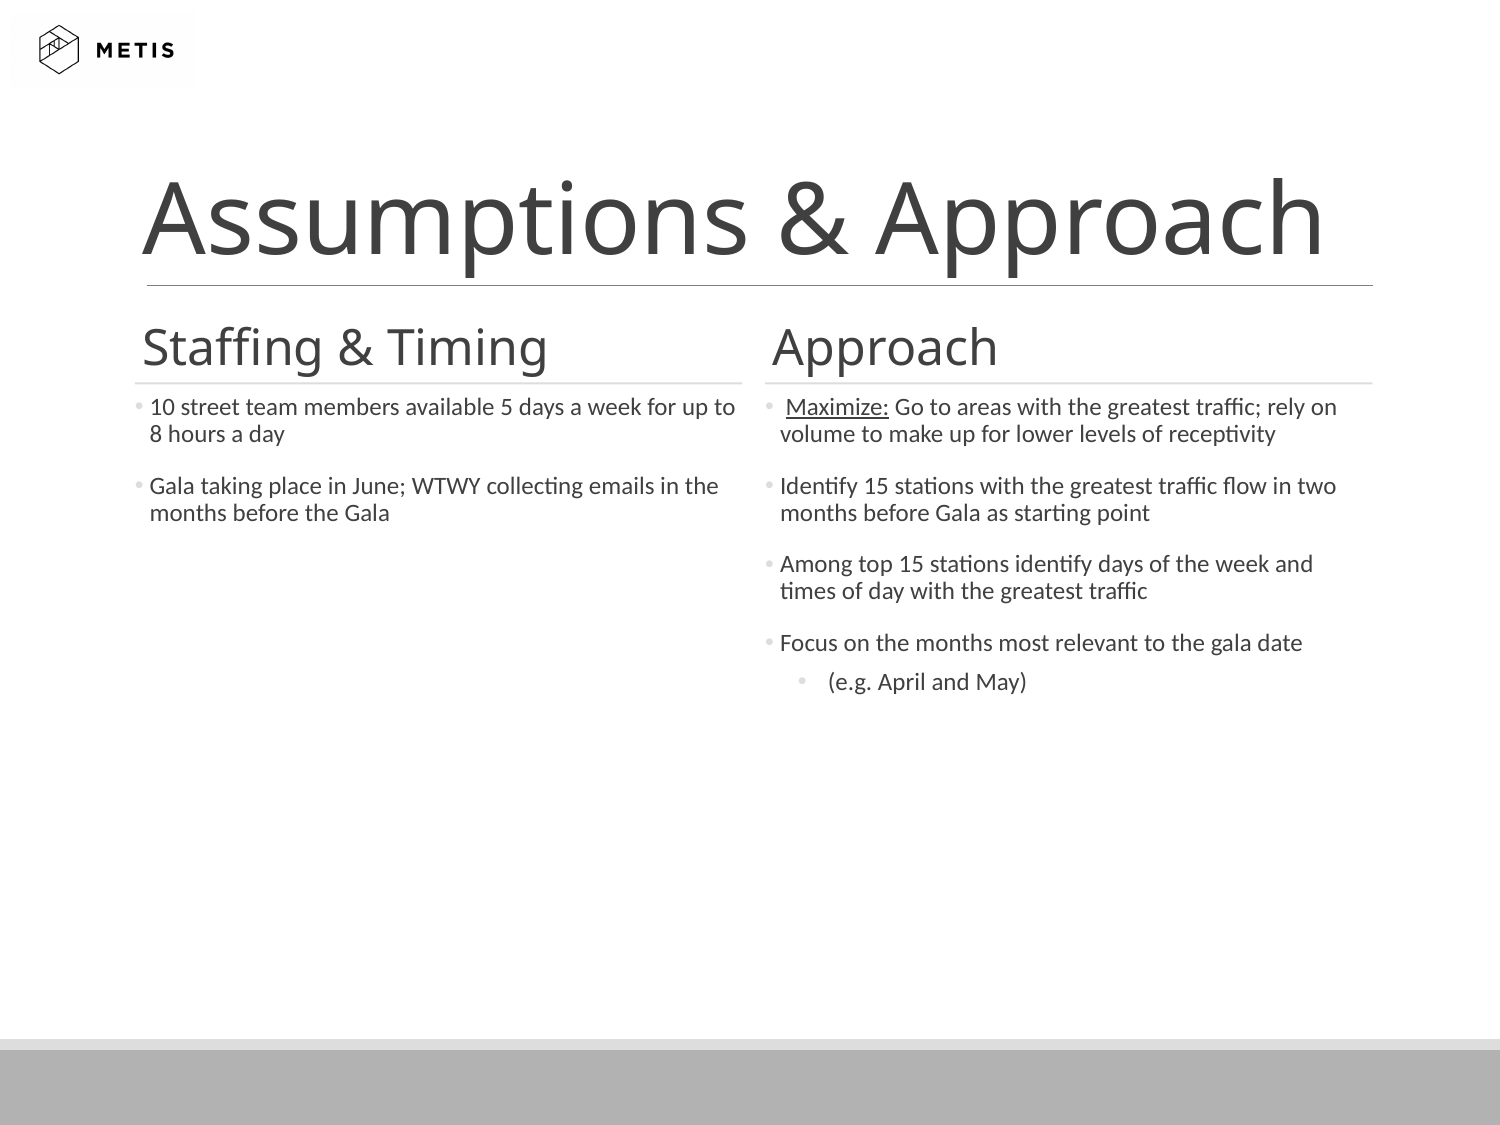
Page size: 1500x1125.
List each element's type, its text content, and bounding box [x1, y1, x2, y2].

text_box 10 street team members available 5 days a week for up to 8 hours a day Gala taking place in June; WTWY collecting emails in the months before the Gala [134, 393, 743, 838]
text_box Approach [765, 317, 1373, 383]
title Assumptions & Approach [134, 46, 1373, 286]
text_box Staffing & Timing [134, 317, 743, 383]
list Maximize: Go to areas with the greatest traffic; rely on volume to make up for lower levels of receptivity Identify 15 stations with the greatest traffic flow in two months before Gala as starting point Among top 15 stations identify days of the week and times of day with the greatest traffic Focus on the months most relevant to the gala date (e.g. April and May) [764, 393, 1373, 1022]
picture [10, 11, 196, 89]
